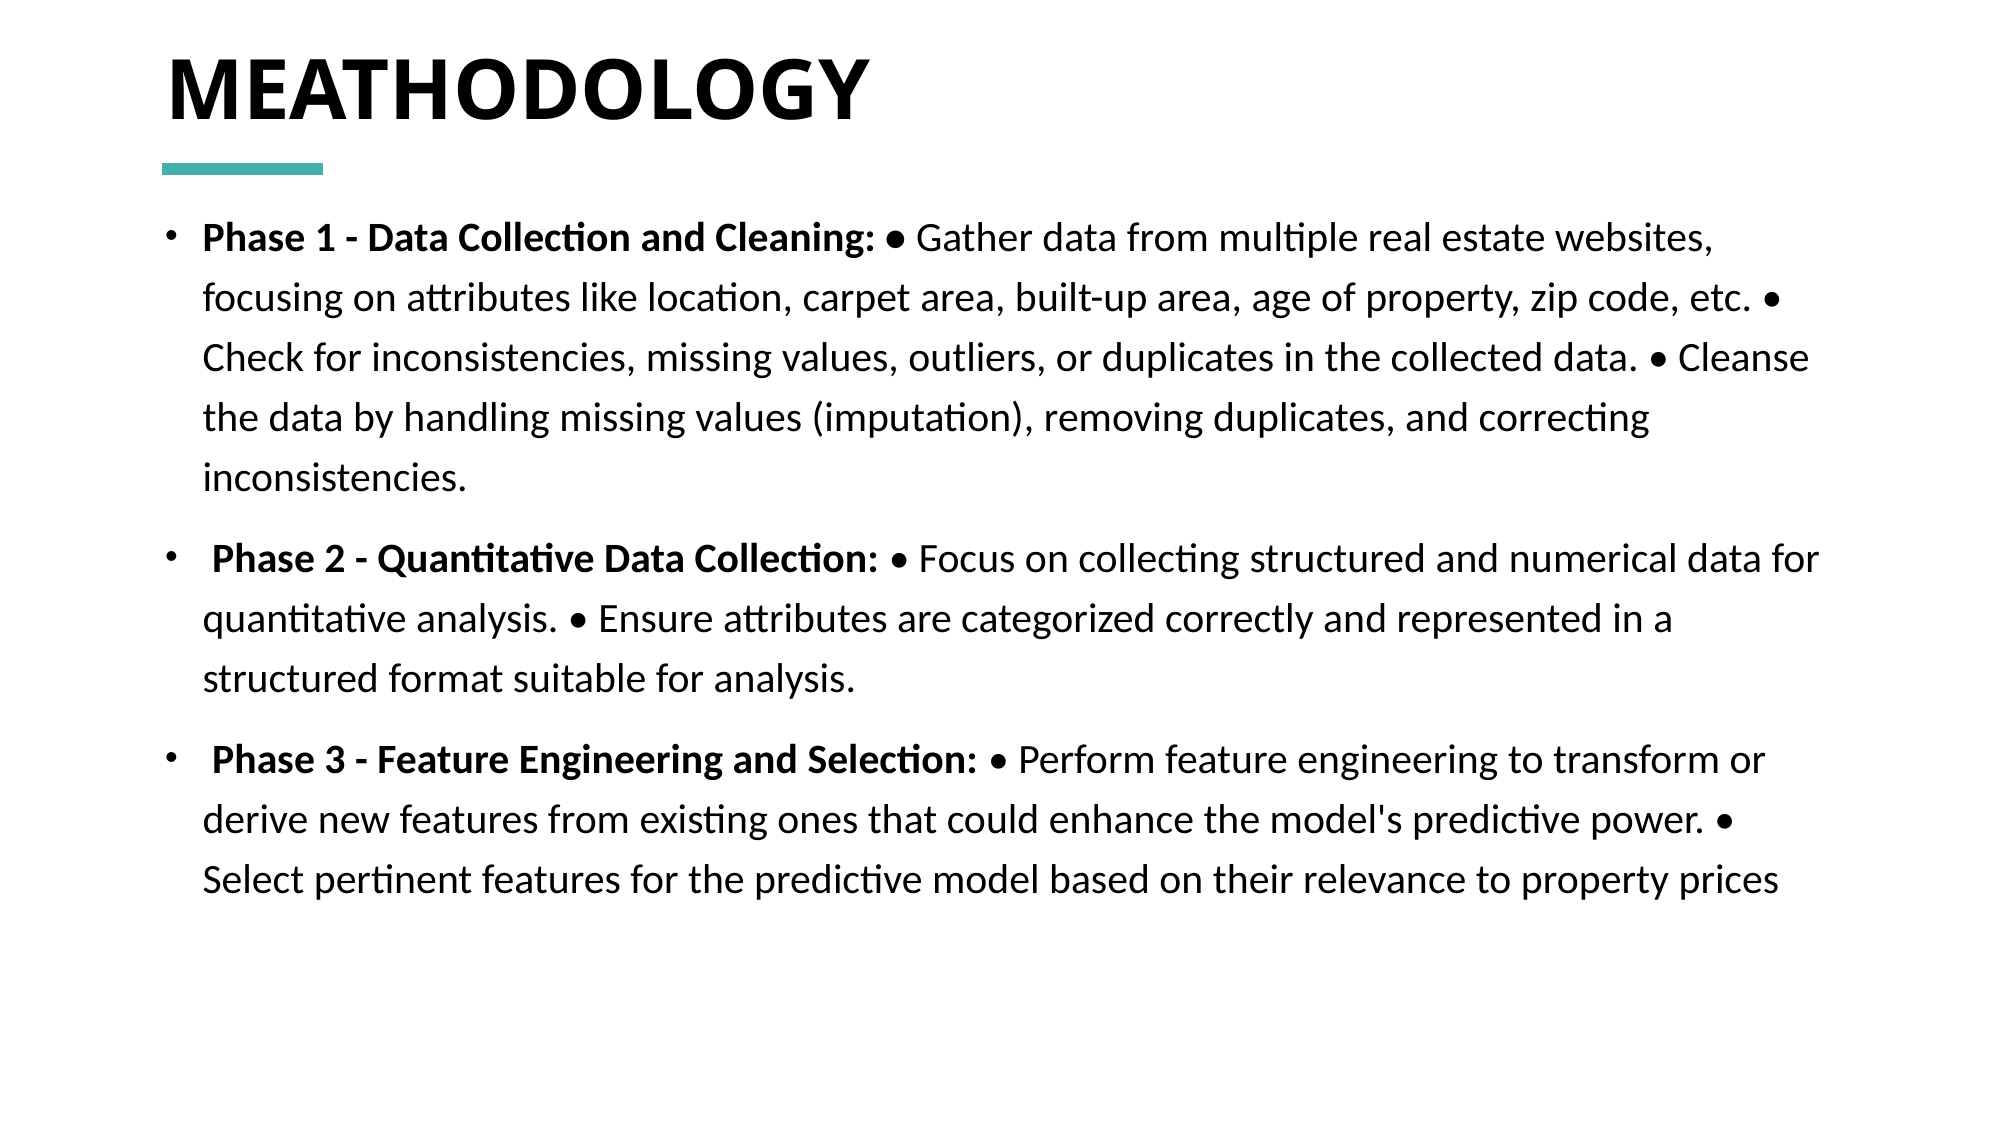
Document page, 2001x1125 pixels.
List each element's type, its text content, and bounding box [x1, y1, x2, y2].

title MEATHODOLOGY [150, 28, 1850, 152]
list Phase 1 - Data Collection and Cleaning: • Gather data from multiple real estate websites, focusing on attributes like location, carpet area, built-up area, age of property, zip code, etc. • Check for inconsistencies, missing values, outliers, or duplicates in the collected data. • Cleanse the data by handling missing values (imputation), removing duplicates, and correcting inconsistencies. Phase 2 - Quantitative Data Collection: • Focus on collecting structured and numerical data for quantitative analysis. • Ensure attributes are categorized correctly and represented in a structured format suitable for analysis. Phase 3 - Feature Engineering and Selection: • Perform feature engineering to transform or derive new features from existing ones that could enhance the model's predictive power. • Select pertinent features for the predictive model based on their relevance to property prices [150, 192, 1850, 975]
